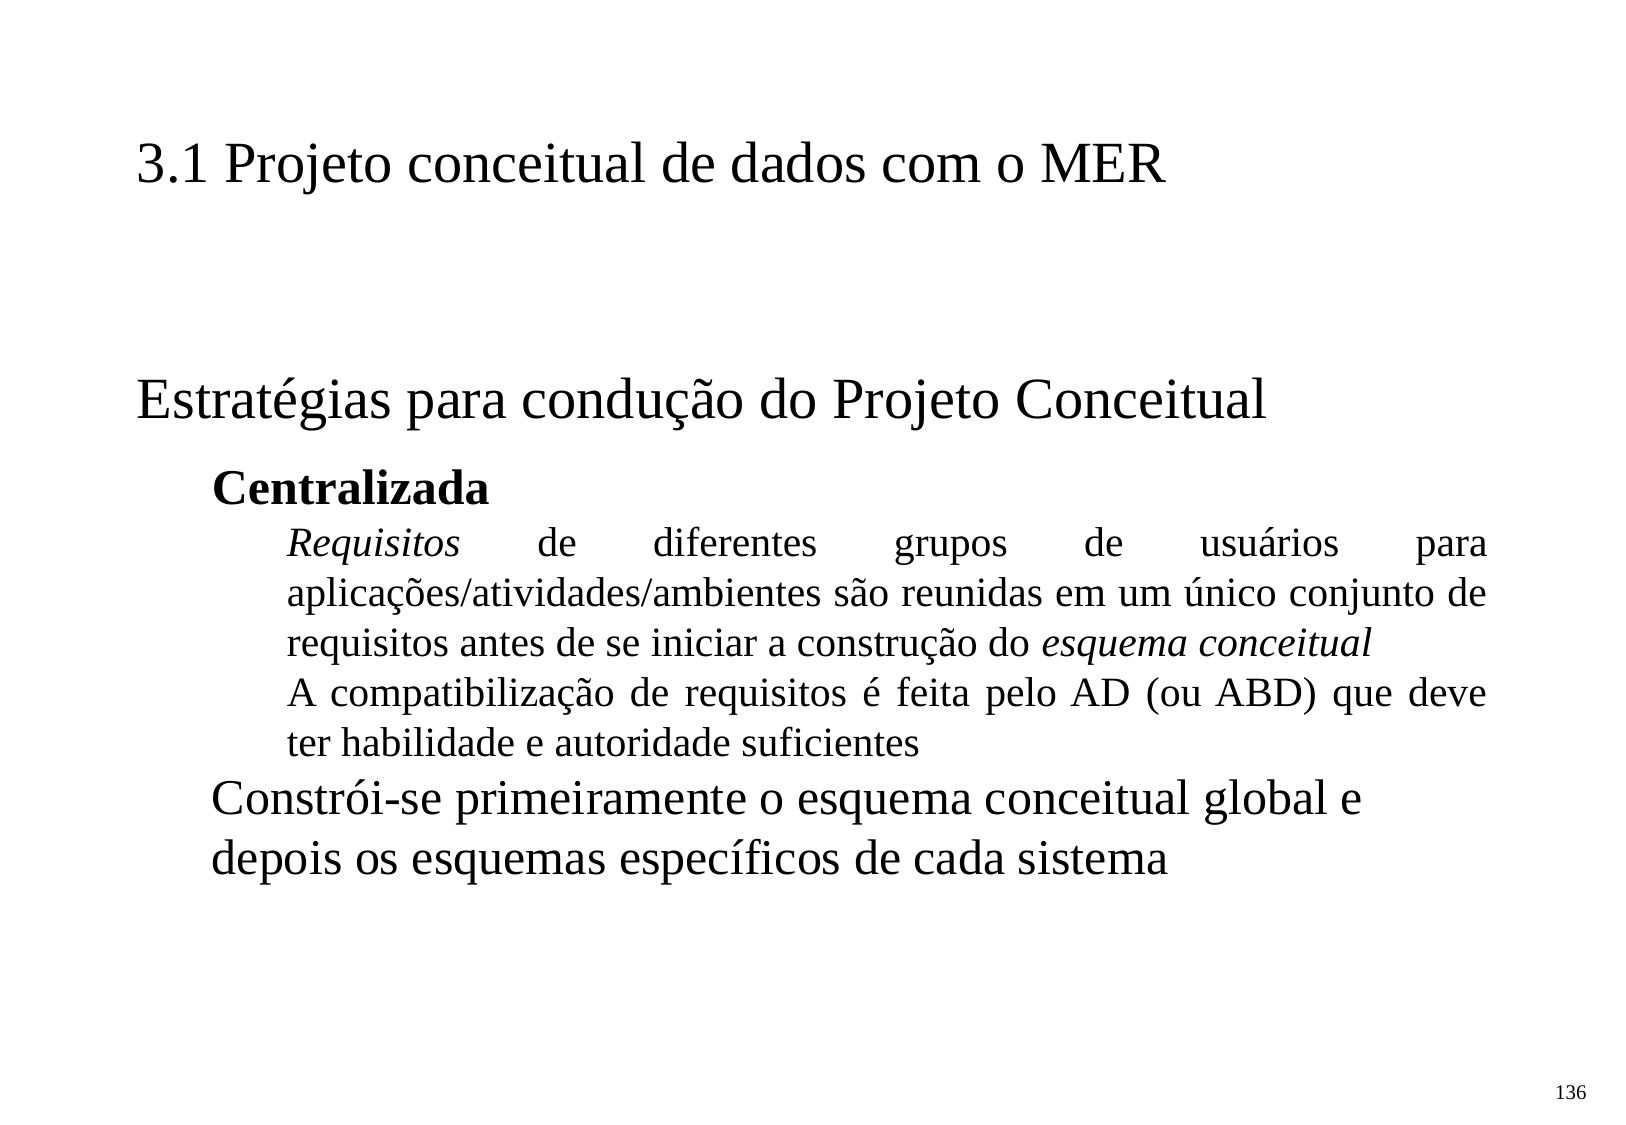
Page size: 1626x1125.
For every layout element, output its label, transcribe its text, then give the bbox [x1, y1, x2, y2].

text_box Estratégias para condução do Projeto Conceitual Centralizada Requisitos de diferentes grupos de usuários para aplicações/atividades/ambientes são reunidas em um único conjunto de requisitos antes de se iniciar a construção do esquema conceitual A compatibilização de requisitos é feita pelo AD (ou ABD) que deve ter habilidade e autoridade suficientes Constrói-se primeiramente o esquema conceitual global e depois os esquemas específicos de cada sistema [121, 324, 1504, 1000]
text_box 3.1 Projeto conceitual de dados com o MER [121, 99, 1504, 288]
text_box ‹#› [1536, 1051, 1602, 1112]
